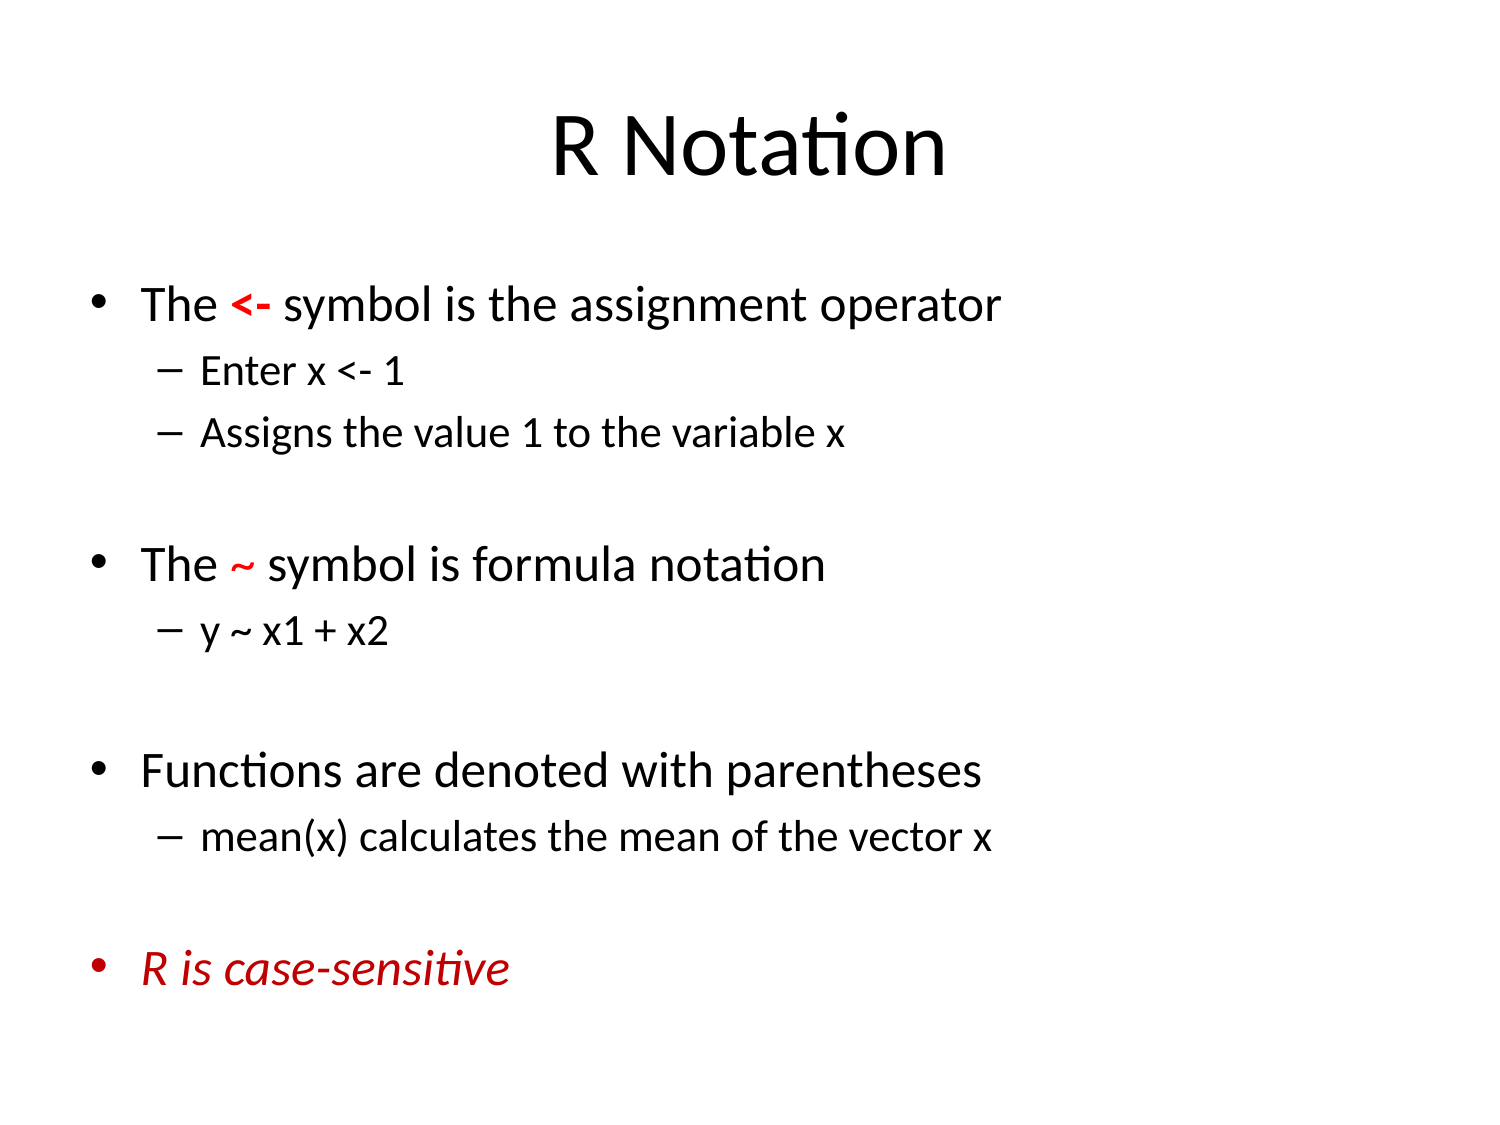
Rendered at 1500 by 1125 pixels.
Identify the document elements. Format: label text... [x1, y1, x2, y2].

title R Notation [75, 45, 1425, 233]
text_box The <- symbol is the assignment operator Enter x <- 1 Assigns the value 1 to the variable x The ~ symbol is formula notation y ~ x1 + x2 Functions are denoted with parentheses mean(x) calculates the mean of the vector x R is case-sensitive [74, 262, 1438, 1005]
